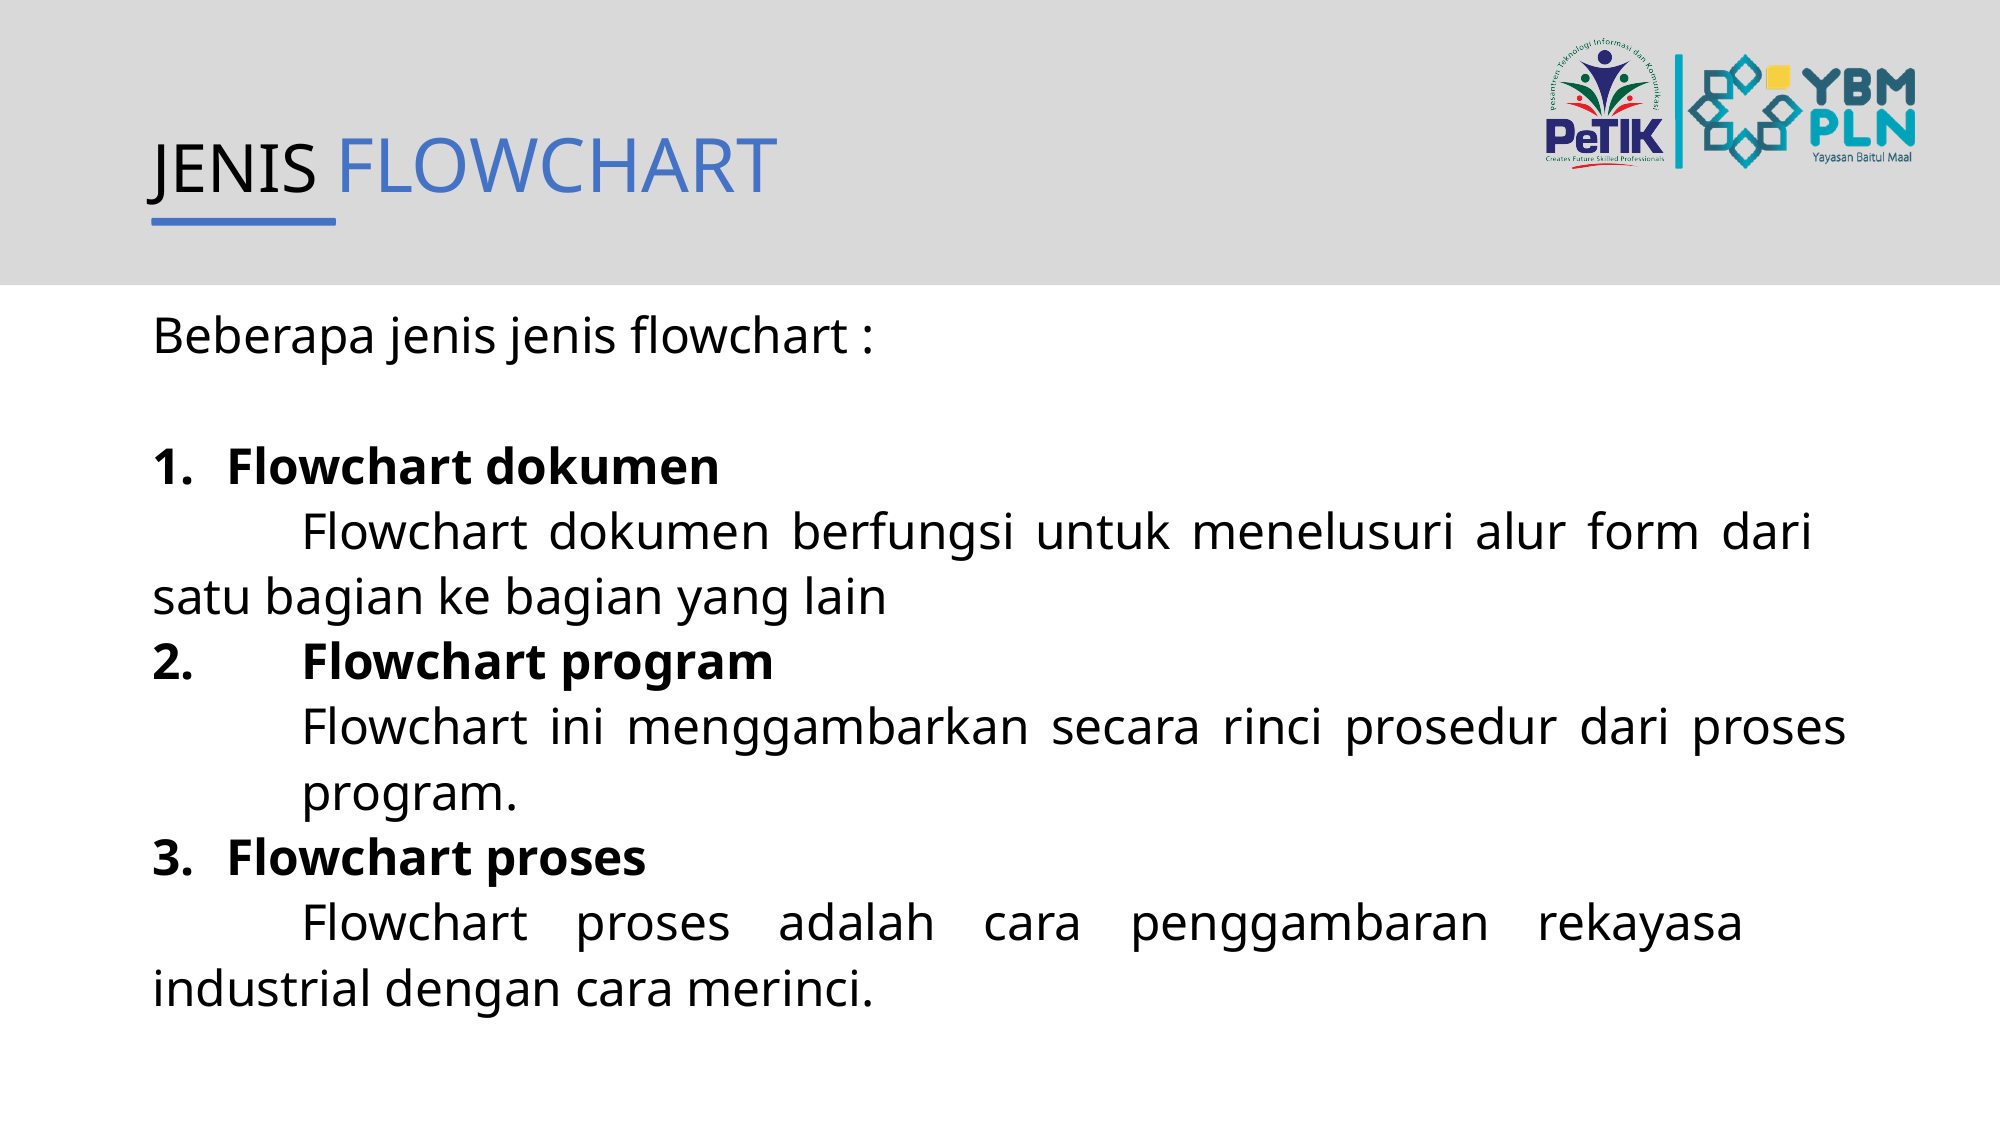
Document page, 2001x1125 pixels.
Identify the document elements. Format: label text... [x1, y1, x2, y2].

picture [1546, 38, 1664, 169]
text_box [150, 216, 337, 227]
text_box [0, 0, 2000, 286]
text_box [1674, 53, 1684, 170]
title JENIS FLOWCHART [137, 59, 1863, 278]
list Beberapa jenis jenis flowchart : Flowchart dokumen Flowchart dokumen berfungsi untuk menelusuri alur form dari satu bagian ke bagian yang lain 2. Flowchart program Flowchart ini menggambarkan secara rinci prosedur dari proses program. Flowchart proses Flowchart proses adalah cara penggambaran rekayasa industrial dengan cara merinci. [137, 290, 1863, 1027]
picture [1687, 54, 1915, 169]
